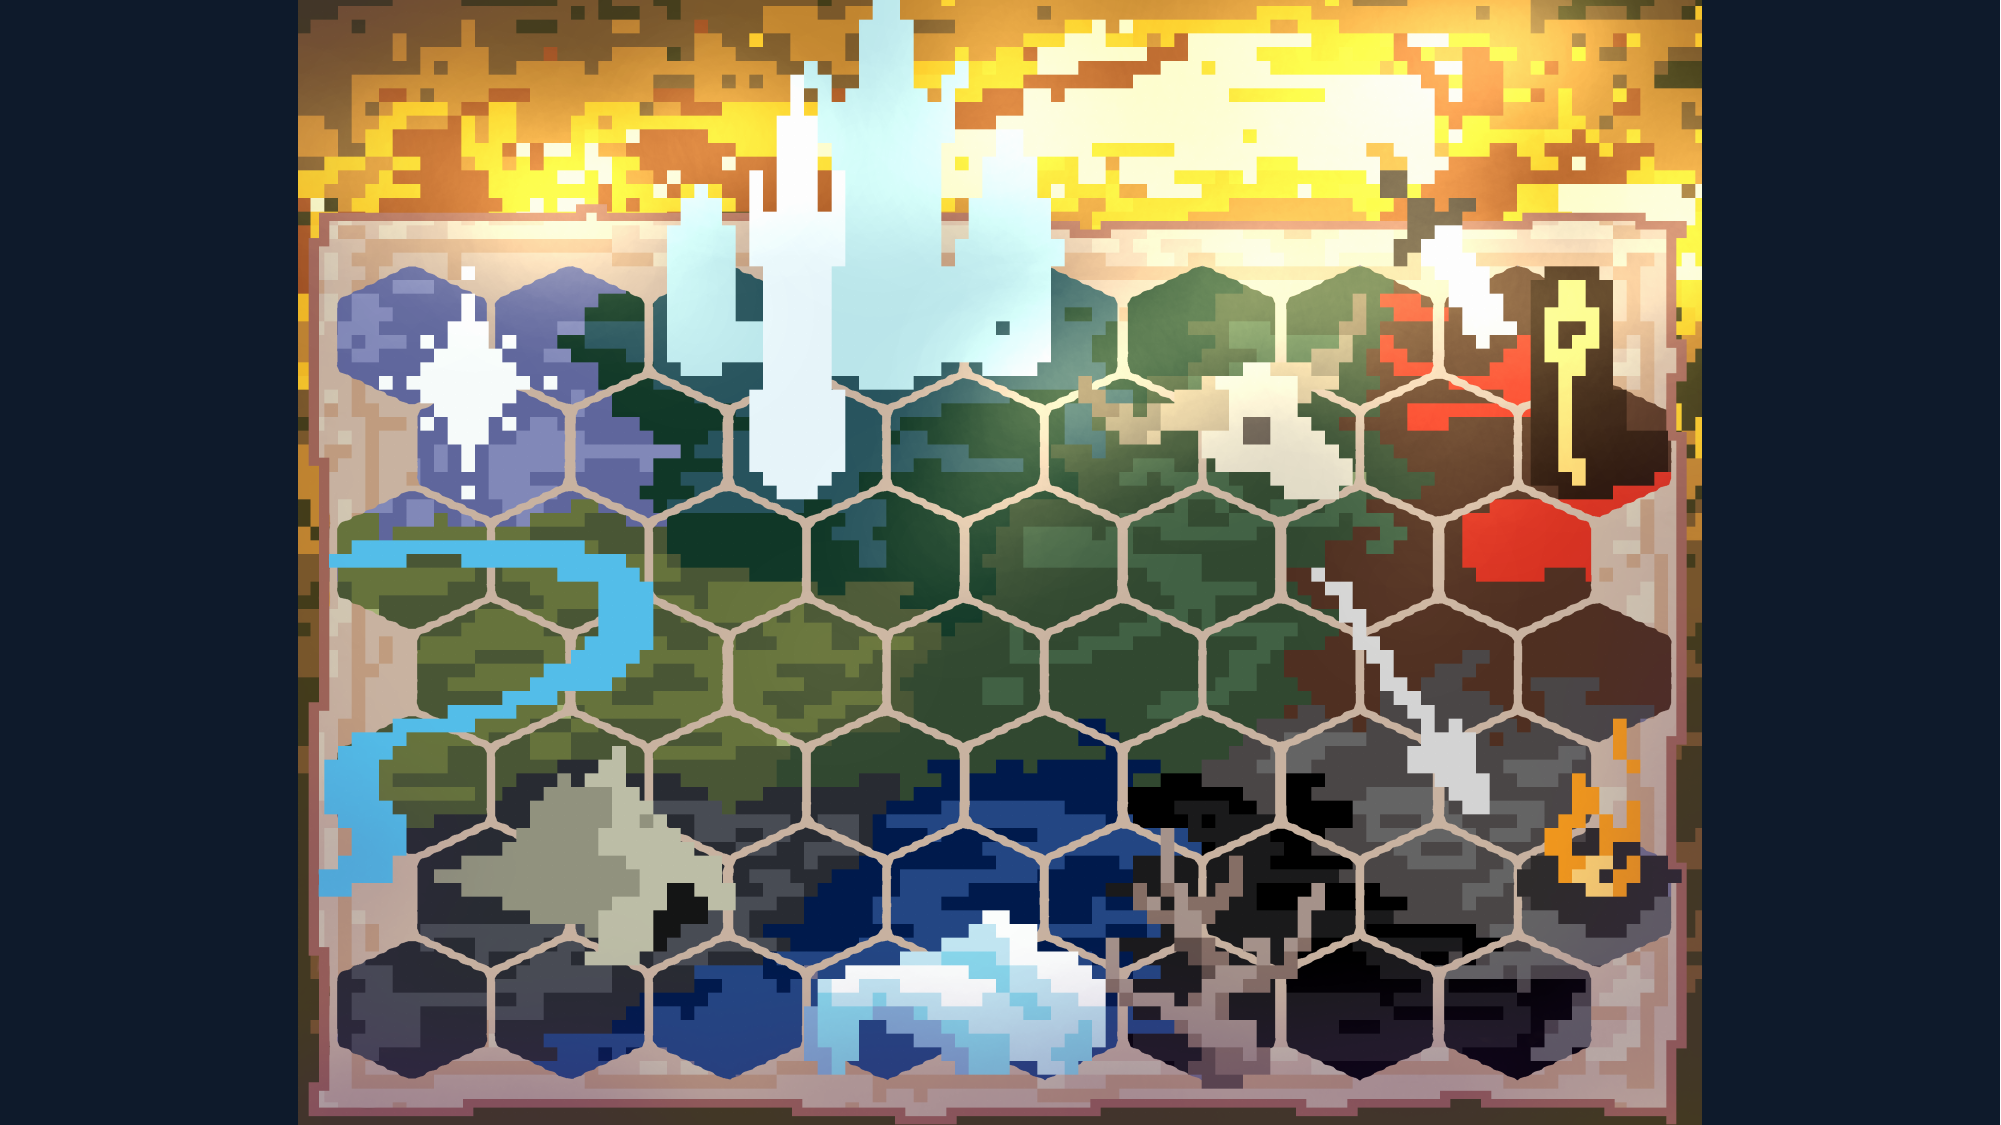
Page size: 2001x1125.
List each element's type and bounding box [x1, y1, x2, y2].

picture [298, 0, 1702, 1125]
